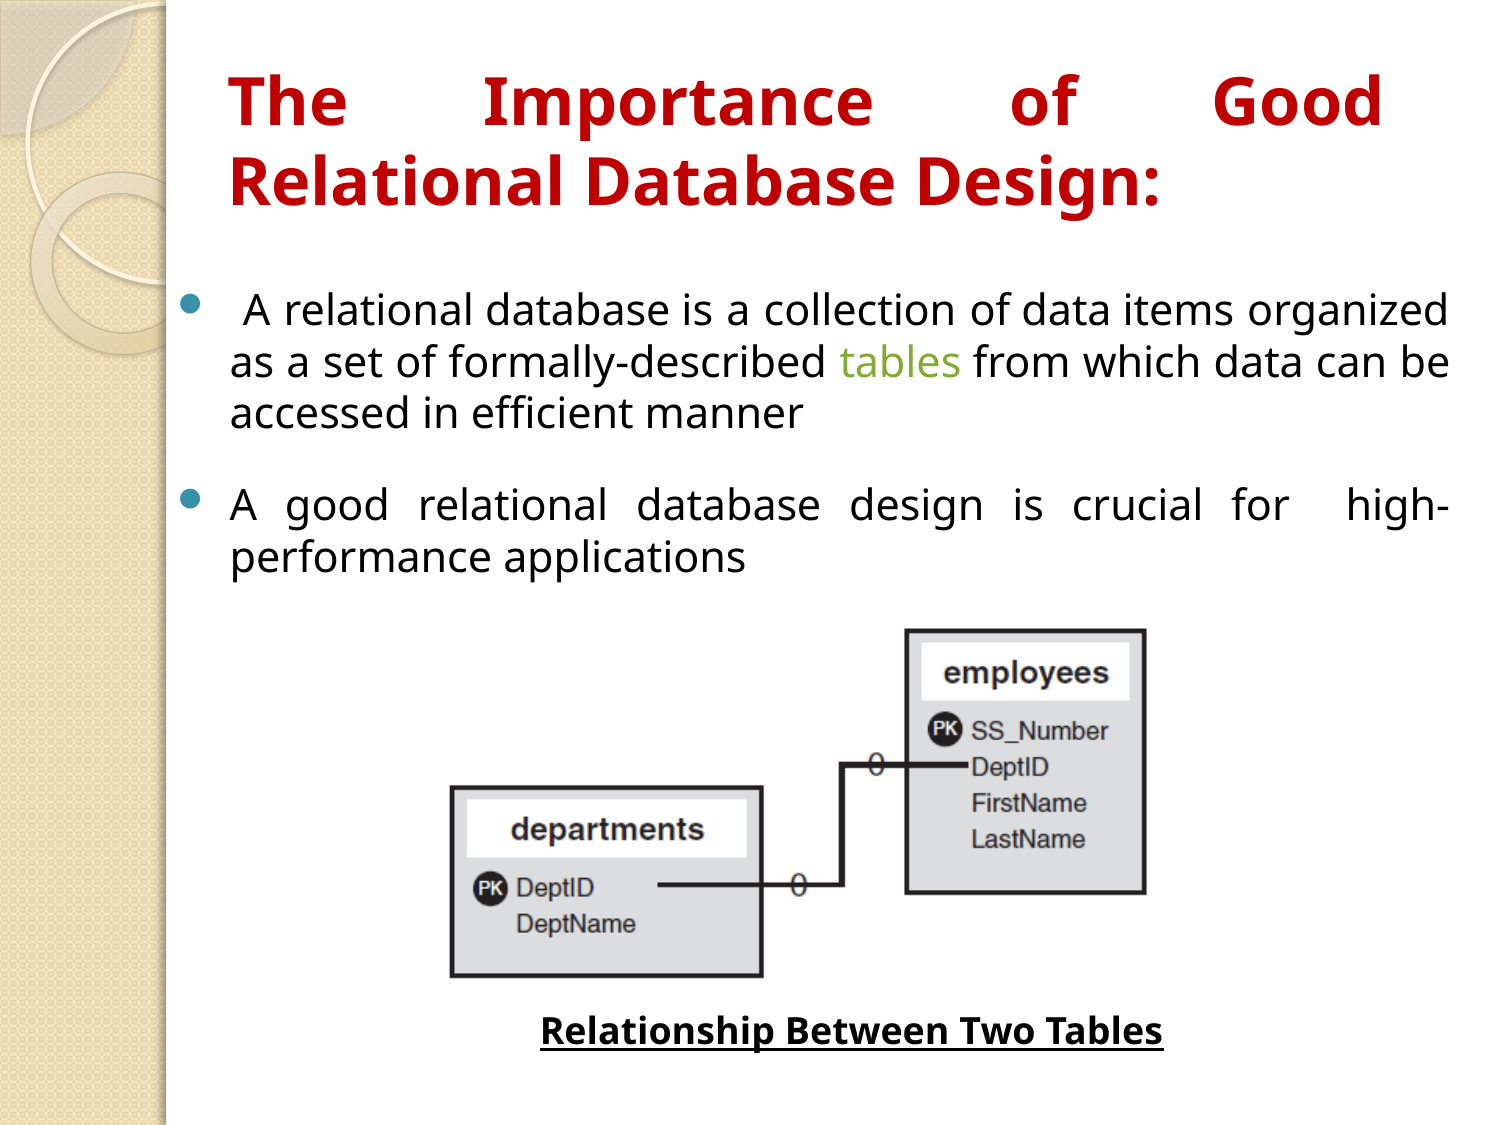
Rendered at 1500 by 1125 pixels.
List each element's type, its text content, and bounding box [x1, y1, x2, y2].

picture [374, 599, 1201, 1005]
title The Importance of Good Relational Database Design: [212, 45, 1400, 233]
list A relational database is a collection of data items organized as a set of formally-described tables from which data can be accessed in efficient manner A good relational database design is crucial for high-performance applications [162, 275, 1466, 650]
text_box Relationship Between Two Tables [525, 999, 1238, 1060]
